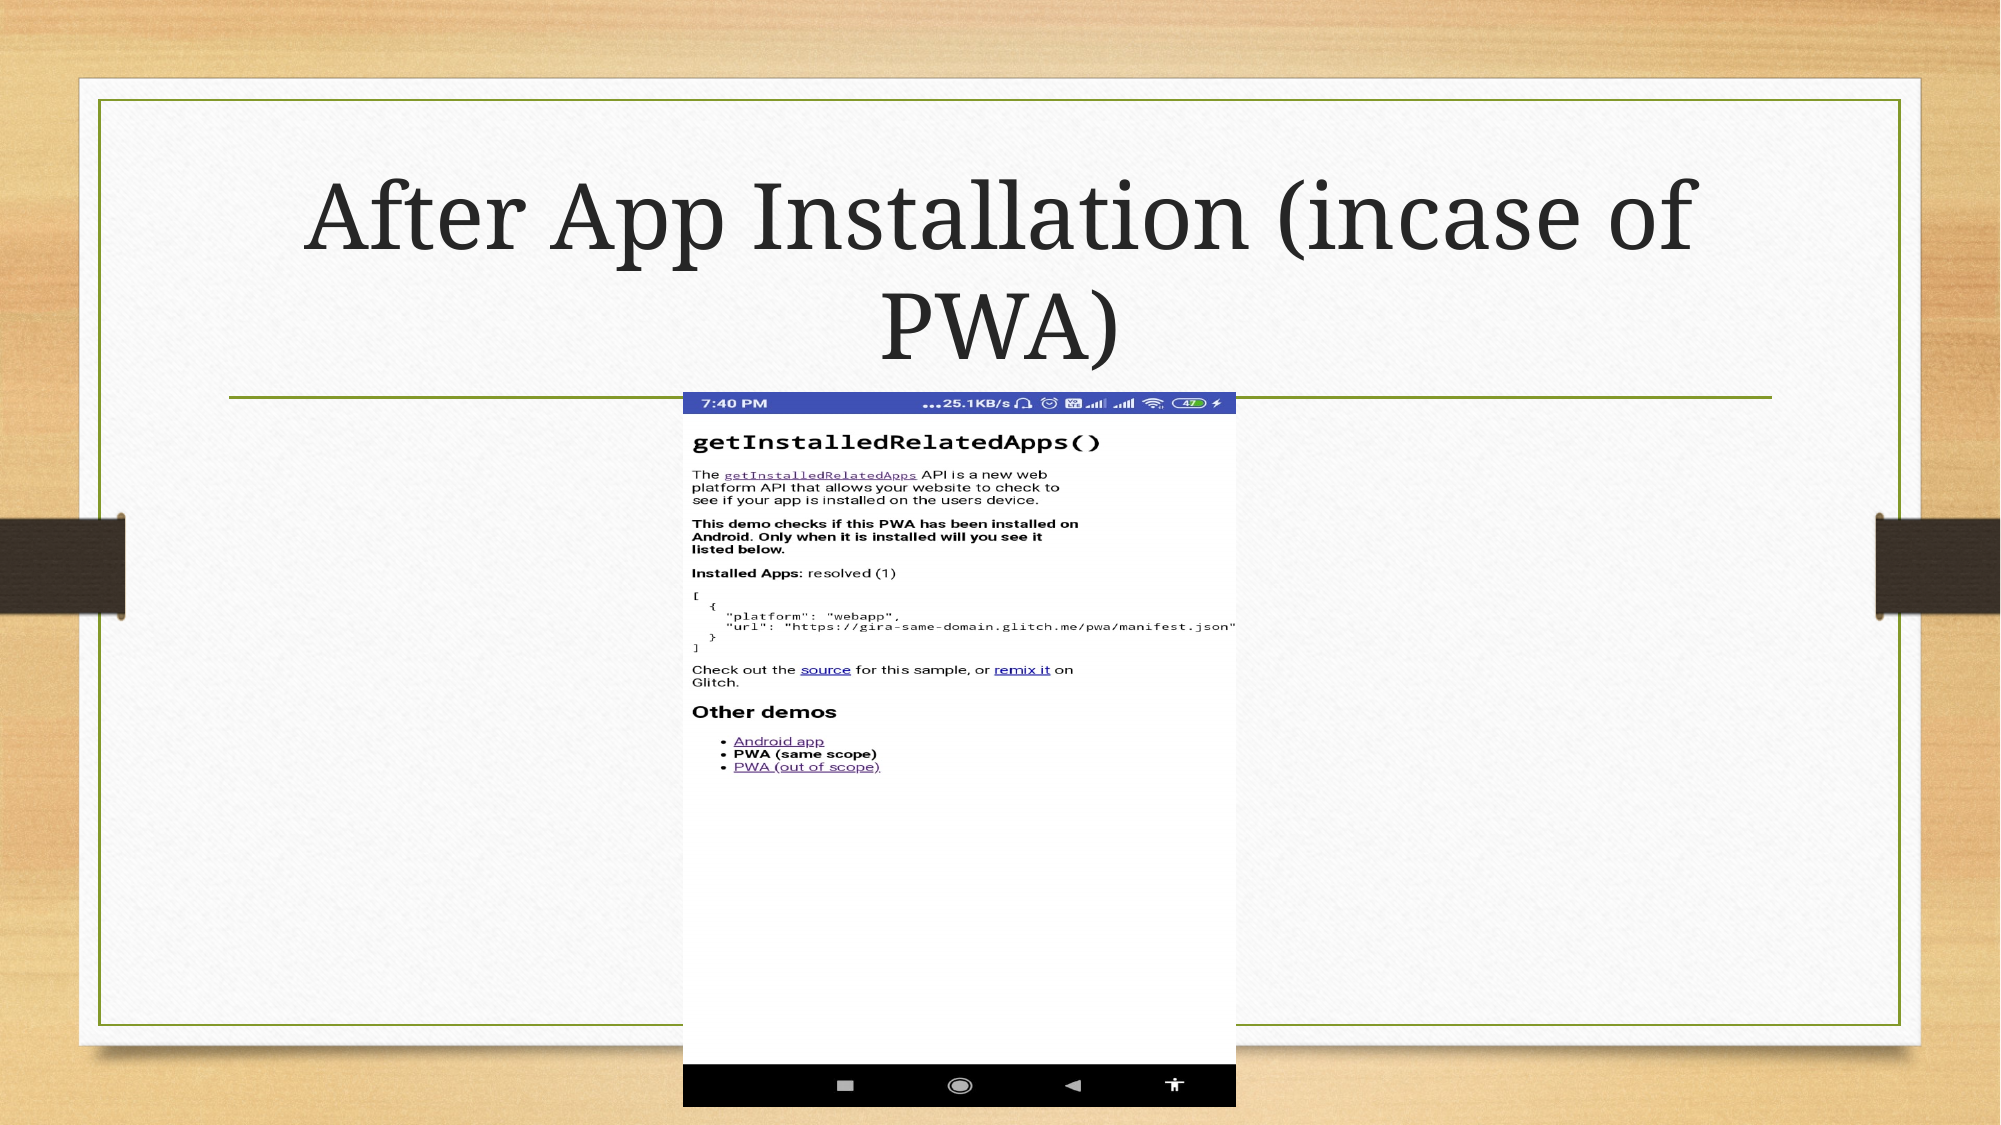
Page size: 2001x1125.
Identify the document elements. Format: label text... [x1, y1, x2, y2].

title After App Installation (incase of PWA) [212, 161, 1788, 375]
picture [0, 0, 2001, 1125]
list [683, 392, 1237, 1108]
